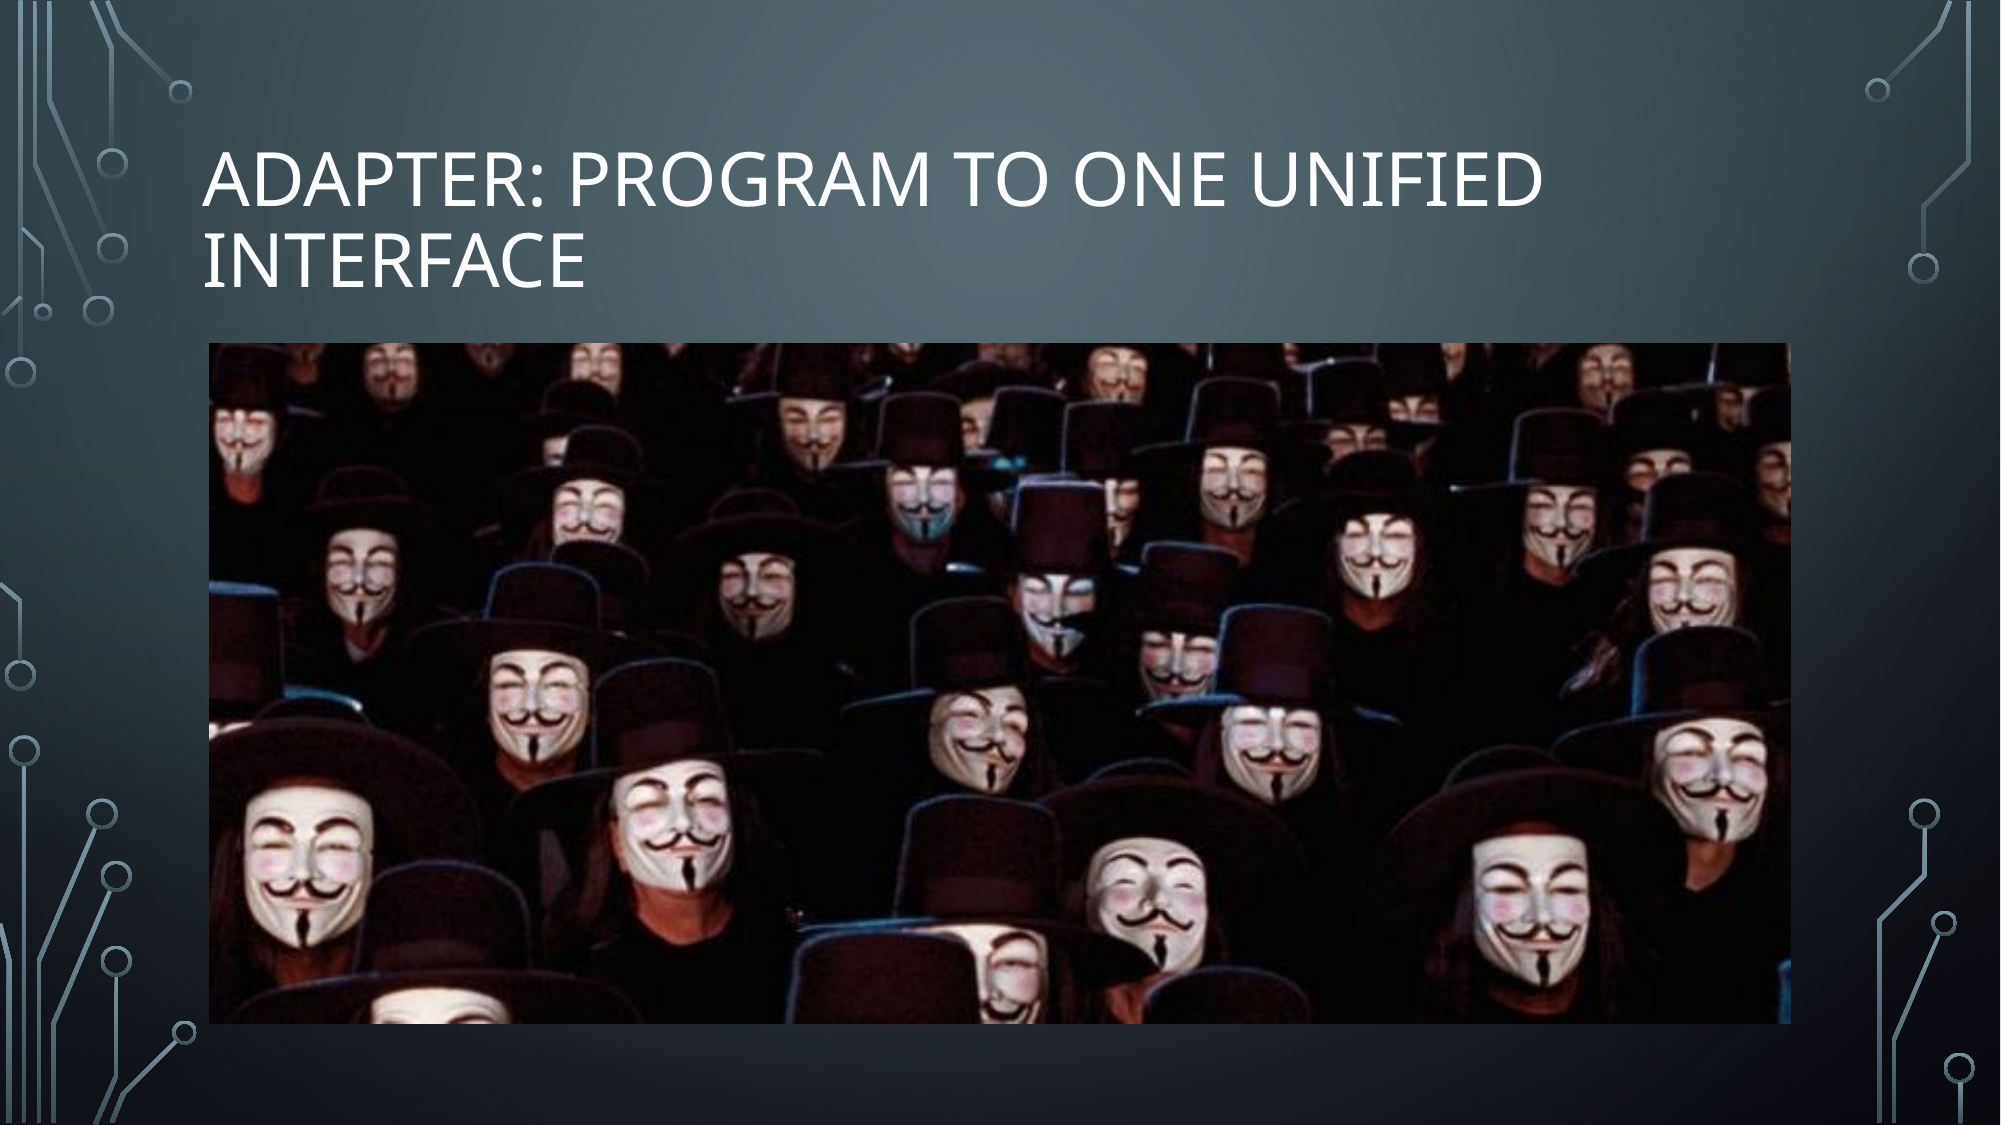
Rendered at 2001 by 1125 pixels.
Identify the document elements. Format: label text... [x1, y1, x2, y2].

picture [208, 343, 1791, 1024]
title Adapter: program to one unified interface [187, 101, 1813, 344]
